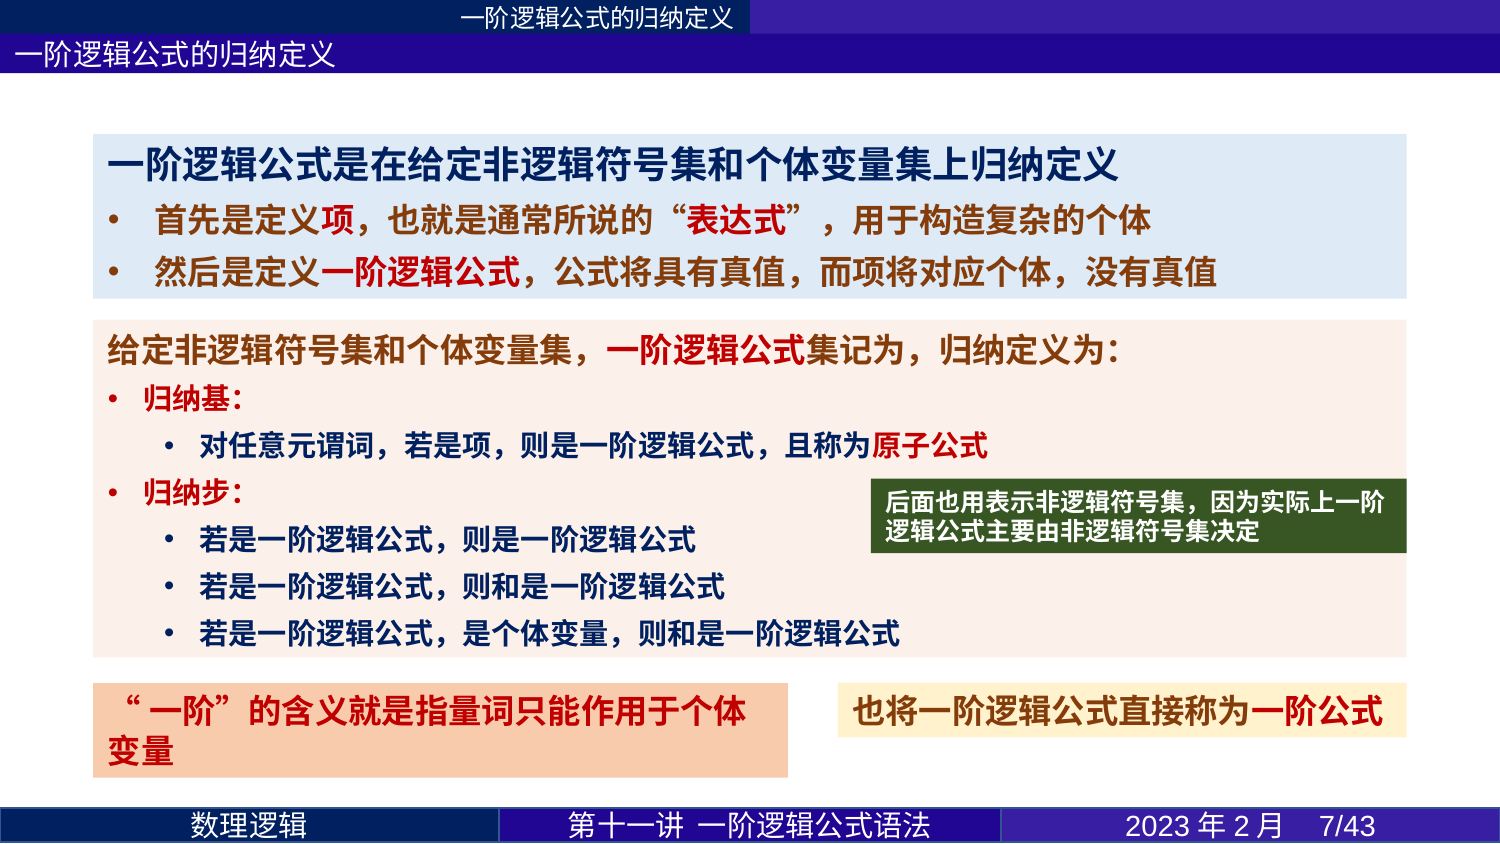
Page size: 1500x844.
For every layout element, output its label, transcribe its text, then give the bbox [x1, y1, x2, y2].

text_box 数理逻辑 [0, 807, 498, 843]
text_box [749, 0, 1500, 33]
text_box 第十一讲 一阶逻辑公式语法 [498, 807, 1000, 843]
text_box 一阶逻辑公式的归纳定义 [0, 0, 749, 33]
text_box “一阶”的含义就是指量词只能作用于个体变量 [93, 683, 788, 778]
text_box 2023年2月 7/43 [1000, 807, 1500, 843]
text_box 一阶逻辑公式的归纳定义 [0, 33, 1500, 74]
text_box 也将一阶逻辑公式直接称为一阶公式 [837, 682, 1407, 738]
